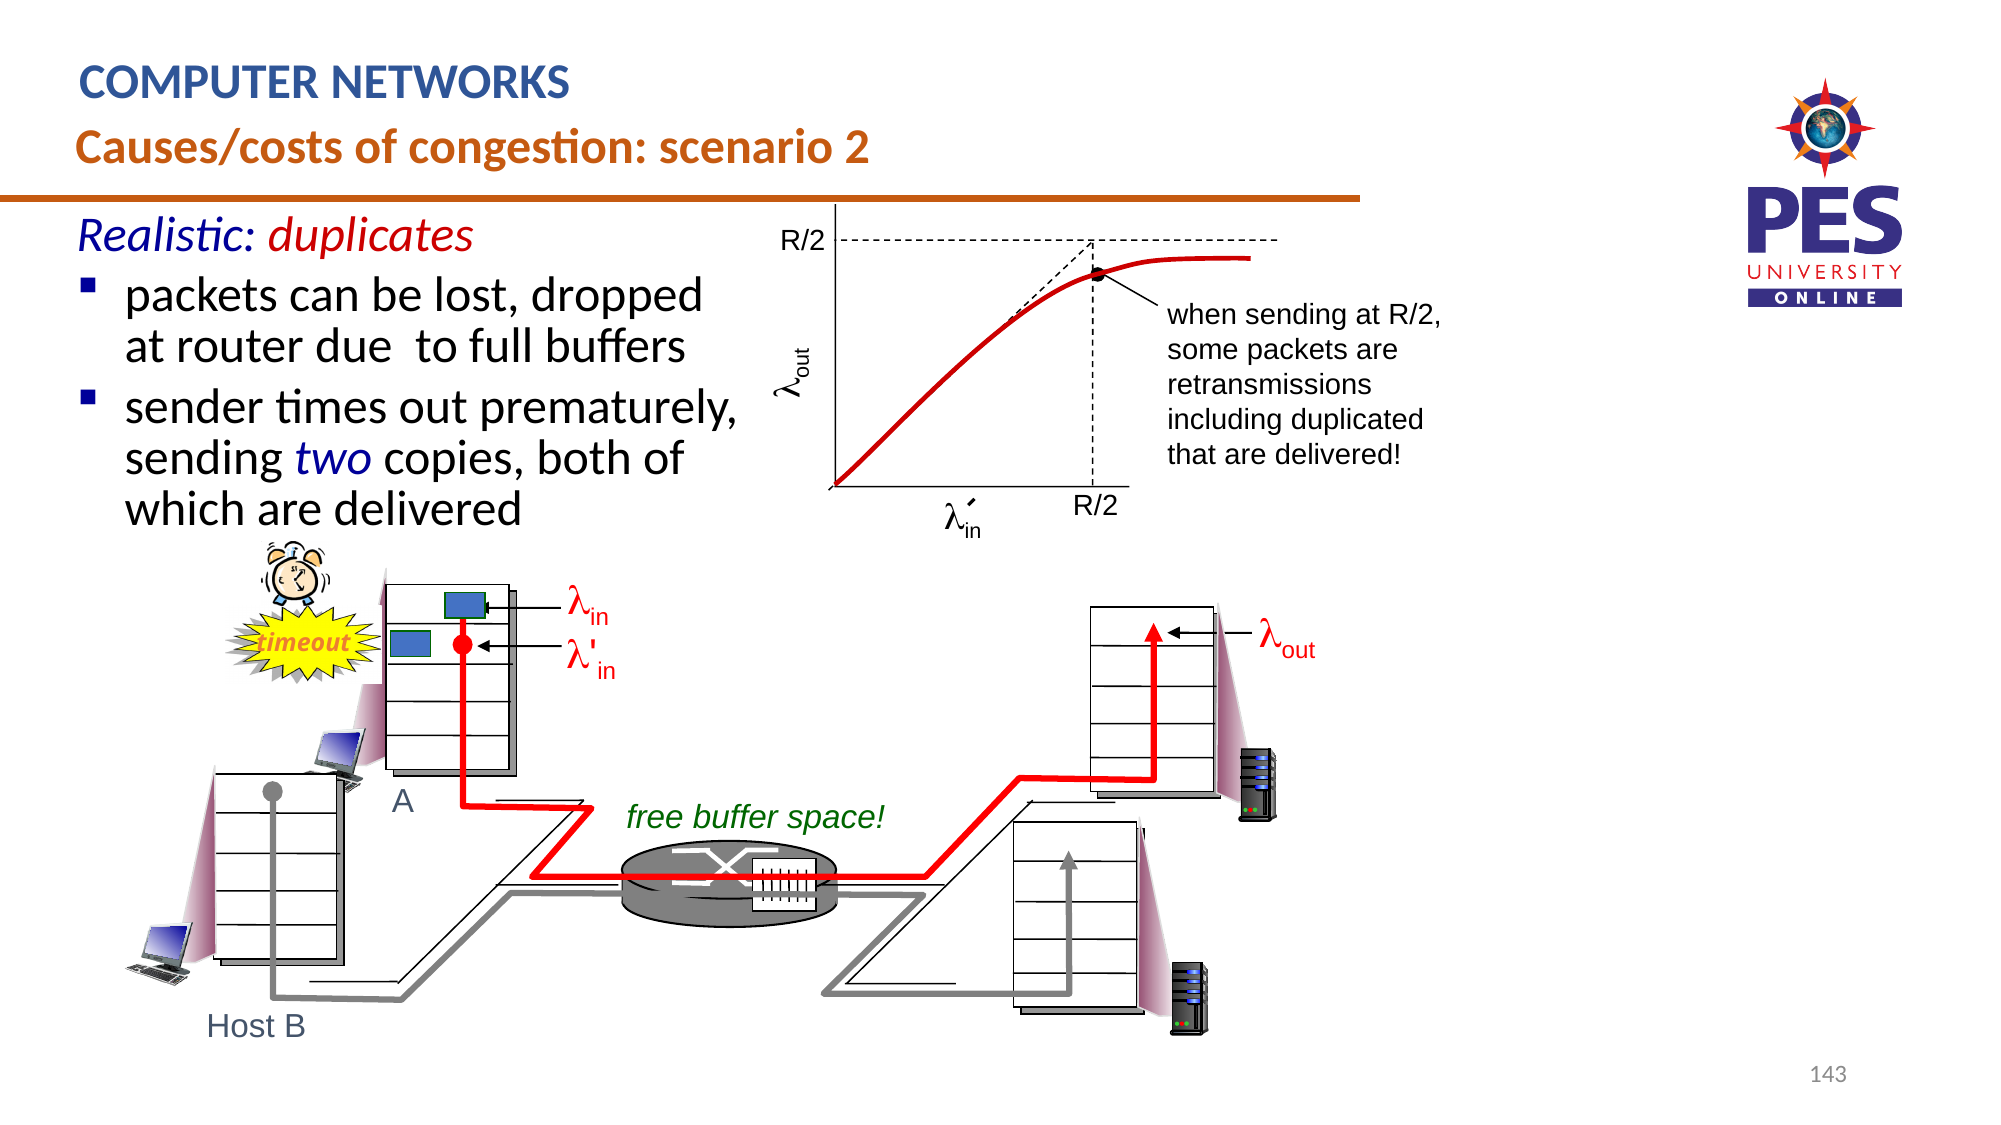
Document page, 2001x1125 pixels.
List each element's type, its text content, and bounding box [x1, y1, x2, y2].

text_box [382, 568, 387, 612]
picture [1748, 76, 1902, 307]
text_box [354, 668, 385, 765]
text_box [64, 41, 1295, 117]
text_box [108, 541, 1341, 1048]
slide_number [1412, 1042, 1863, 1103]
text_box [61, 202, 1462, 545]
text_box Causes/costs of congestion: scenario 2 [60, 106, 1373, 181]
